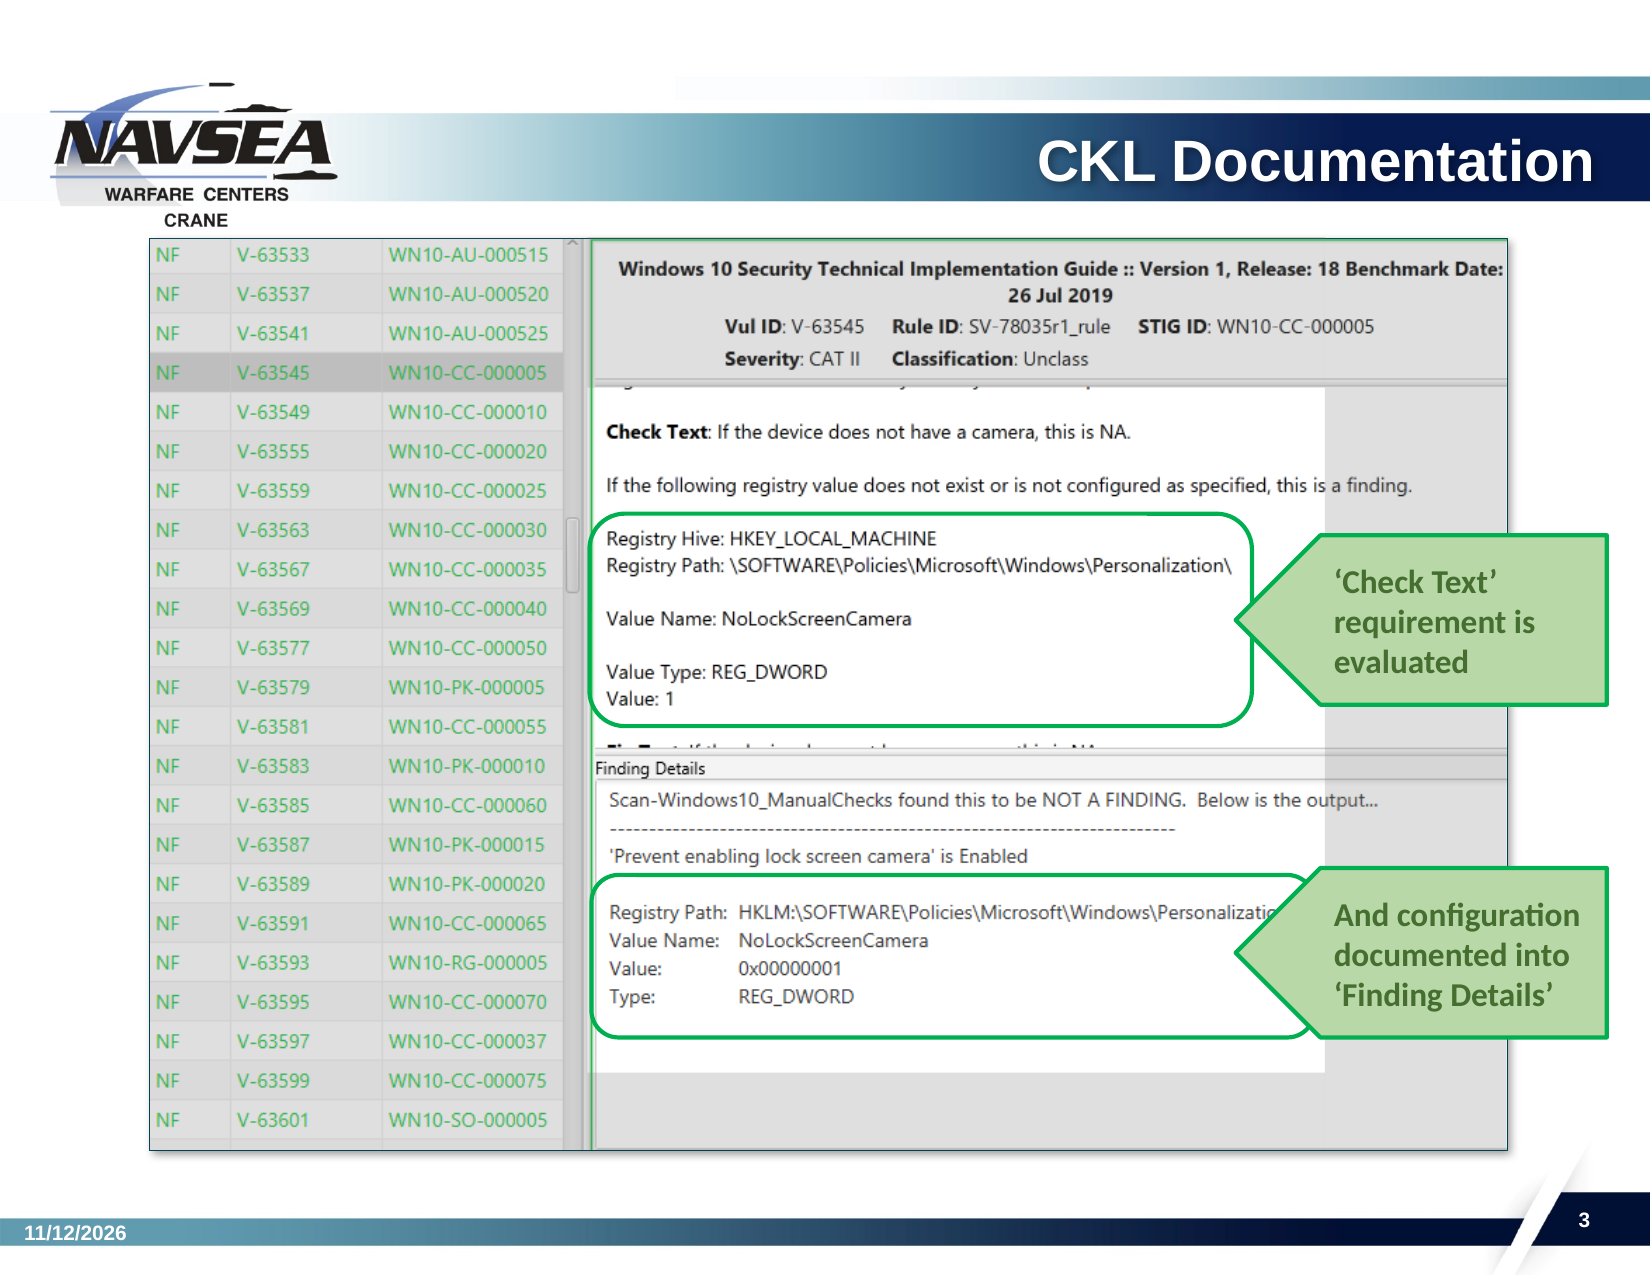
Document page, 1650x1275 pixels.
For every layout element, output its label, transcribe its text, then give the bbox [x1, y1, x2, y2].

slide_number 3 [1221, 1185, 1607, 1253]
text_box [1235, 534, 1607, 1038]
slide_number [7, 1198, 393, 1267]
picture [0, 0, 1650, 1275]
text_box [149, 236, 1507, 1151]
title CKL Documentation [324, 101, 1613, 215]
